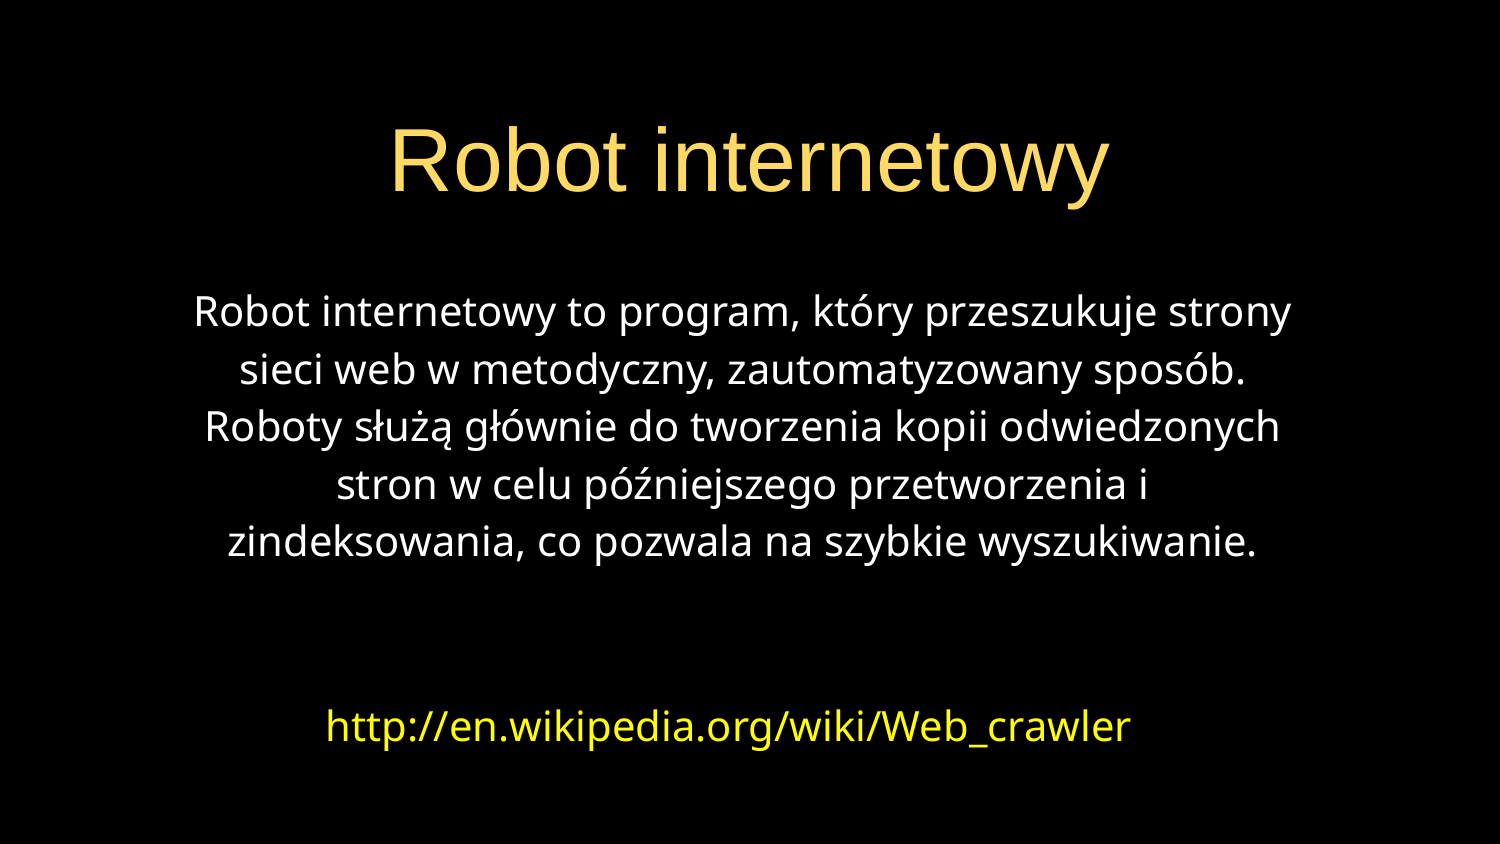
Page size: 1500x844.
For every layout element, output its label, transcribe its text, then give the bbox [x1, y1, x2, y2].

text_box Robot internetowy to program, który przeszukuje strony sieci web w metodyczny, zautomatyzowany sposób. Roboty służą głównie do tworzenia kopii odwiedzonych stron w celu późniejszego przetworzenia i zindeksowania, co pozwala na szybkie wyszukiwanie. [185, 296, 1300, 547]
text_box http://en.wikipedia.org/wiki/Web_crawler [264, 695, 1194, 754]
title Robot internetowy [106, 76, 1393, 235]
